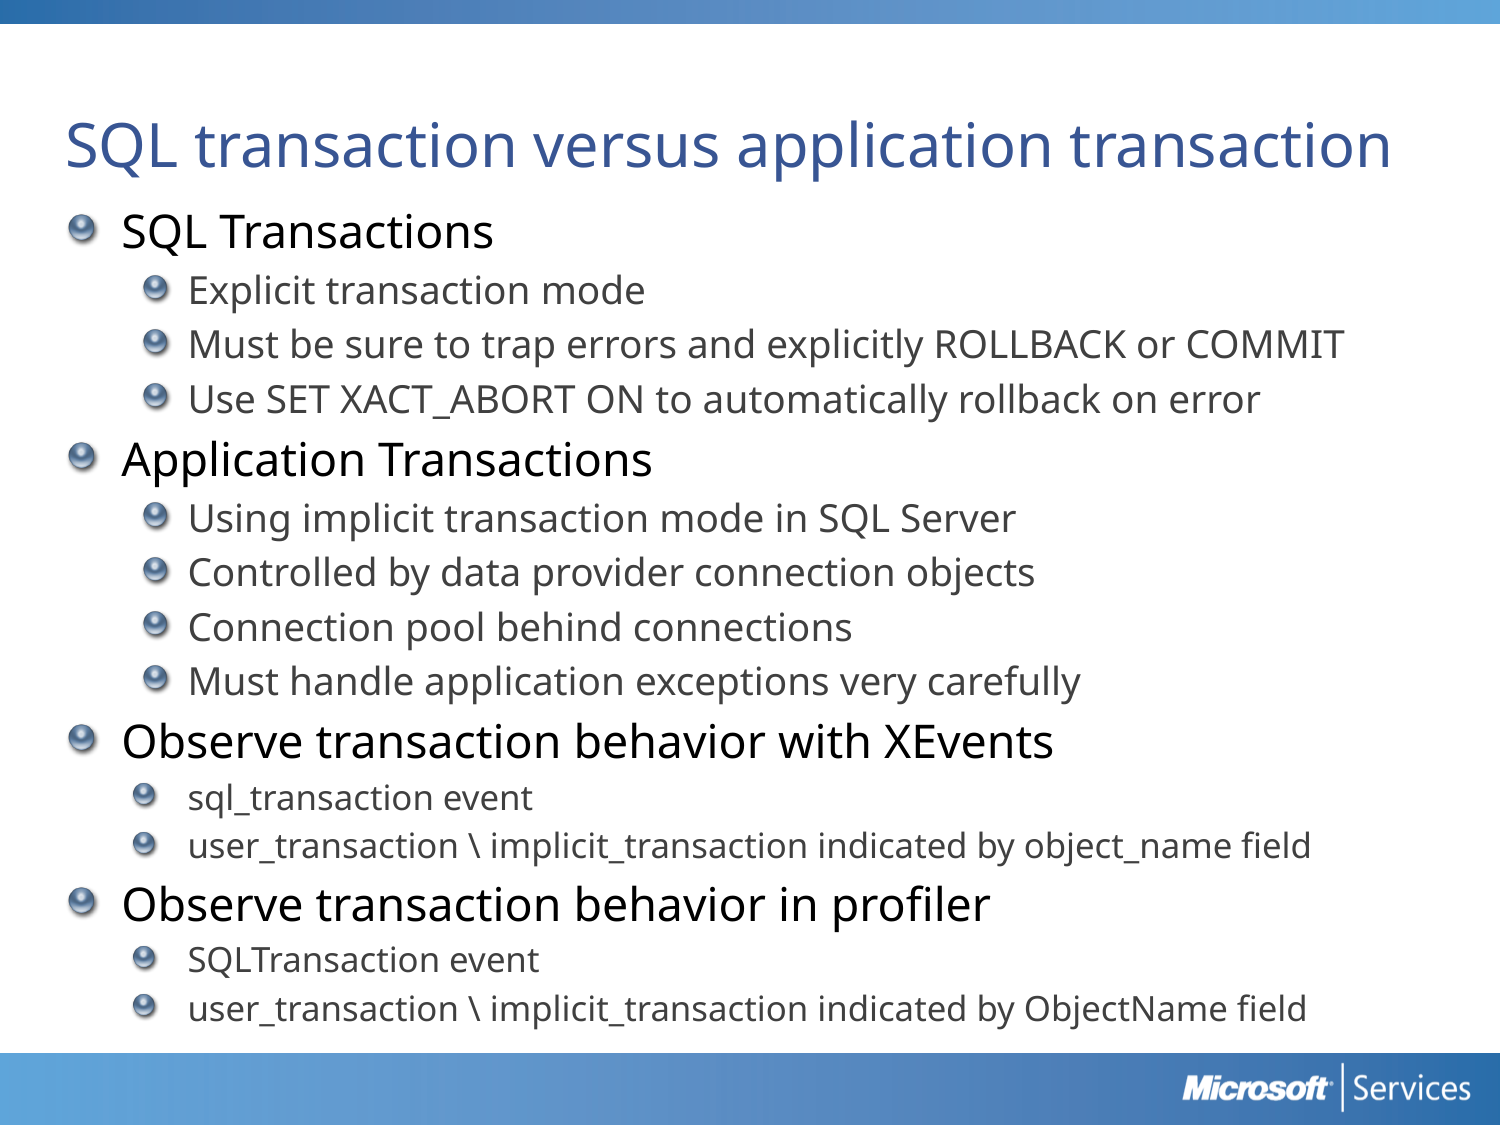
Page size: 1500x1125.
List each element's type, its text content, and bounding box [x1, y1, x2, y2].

picture [130, 830, 160, 860]
picture [140, 555, 173, 588]
picture [140, 500, 173, 534]
title SQL transaction versus application transaction [50, 36, 1450, 188]
picture [130, 944, 160, 974]
picture [0, 1050, 1500, 1125]
picture [65, 885, 101, 921]
picture [130, 992, 160, 1022]
picture [130, 781, 160, 811]
picture [65, 440, 101, 476]
picture [140, 381, 173, 414]
picture [0, 0, 1500, 24]
picture [65, 722, 101, 758]
list SQL Transactions Explicit transaction mode Must be sure to trap errors and explicitly ROLLBACK or COMMIT Use SET XACT_ABORT ON to automatically rollback on error Application Transactions Using implicit transaction mode in SQL Server Controlled by data provider connection objects Connection pool behind connections Must handle application exceptions very carefully Observe transaction behavior with XEvents sql_transaction event user_transaction \ implicit_transaction indicated by object_name field Observe transaction behavior in profiler SQLTransaction event user_transaction \ implicit_transaction indicated by ObjectName field [50, 195, 1450, 1043]
picture [65, 212, 101, 248]
picture [140, 327, 173, 360]
picture [140, 273, 173, 306]
picture [140, 609, 173, 642]
picture [140, 663, 173, 696]
